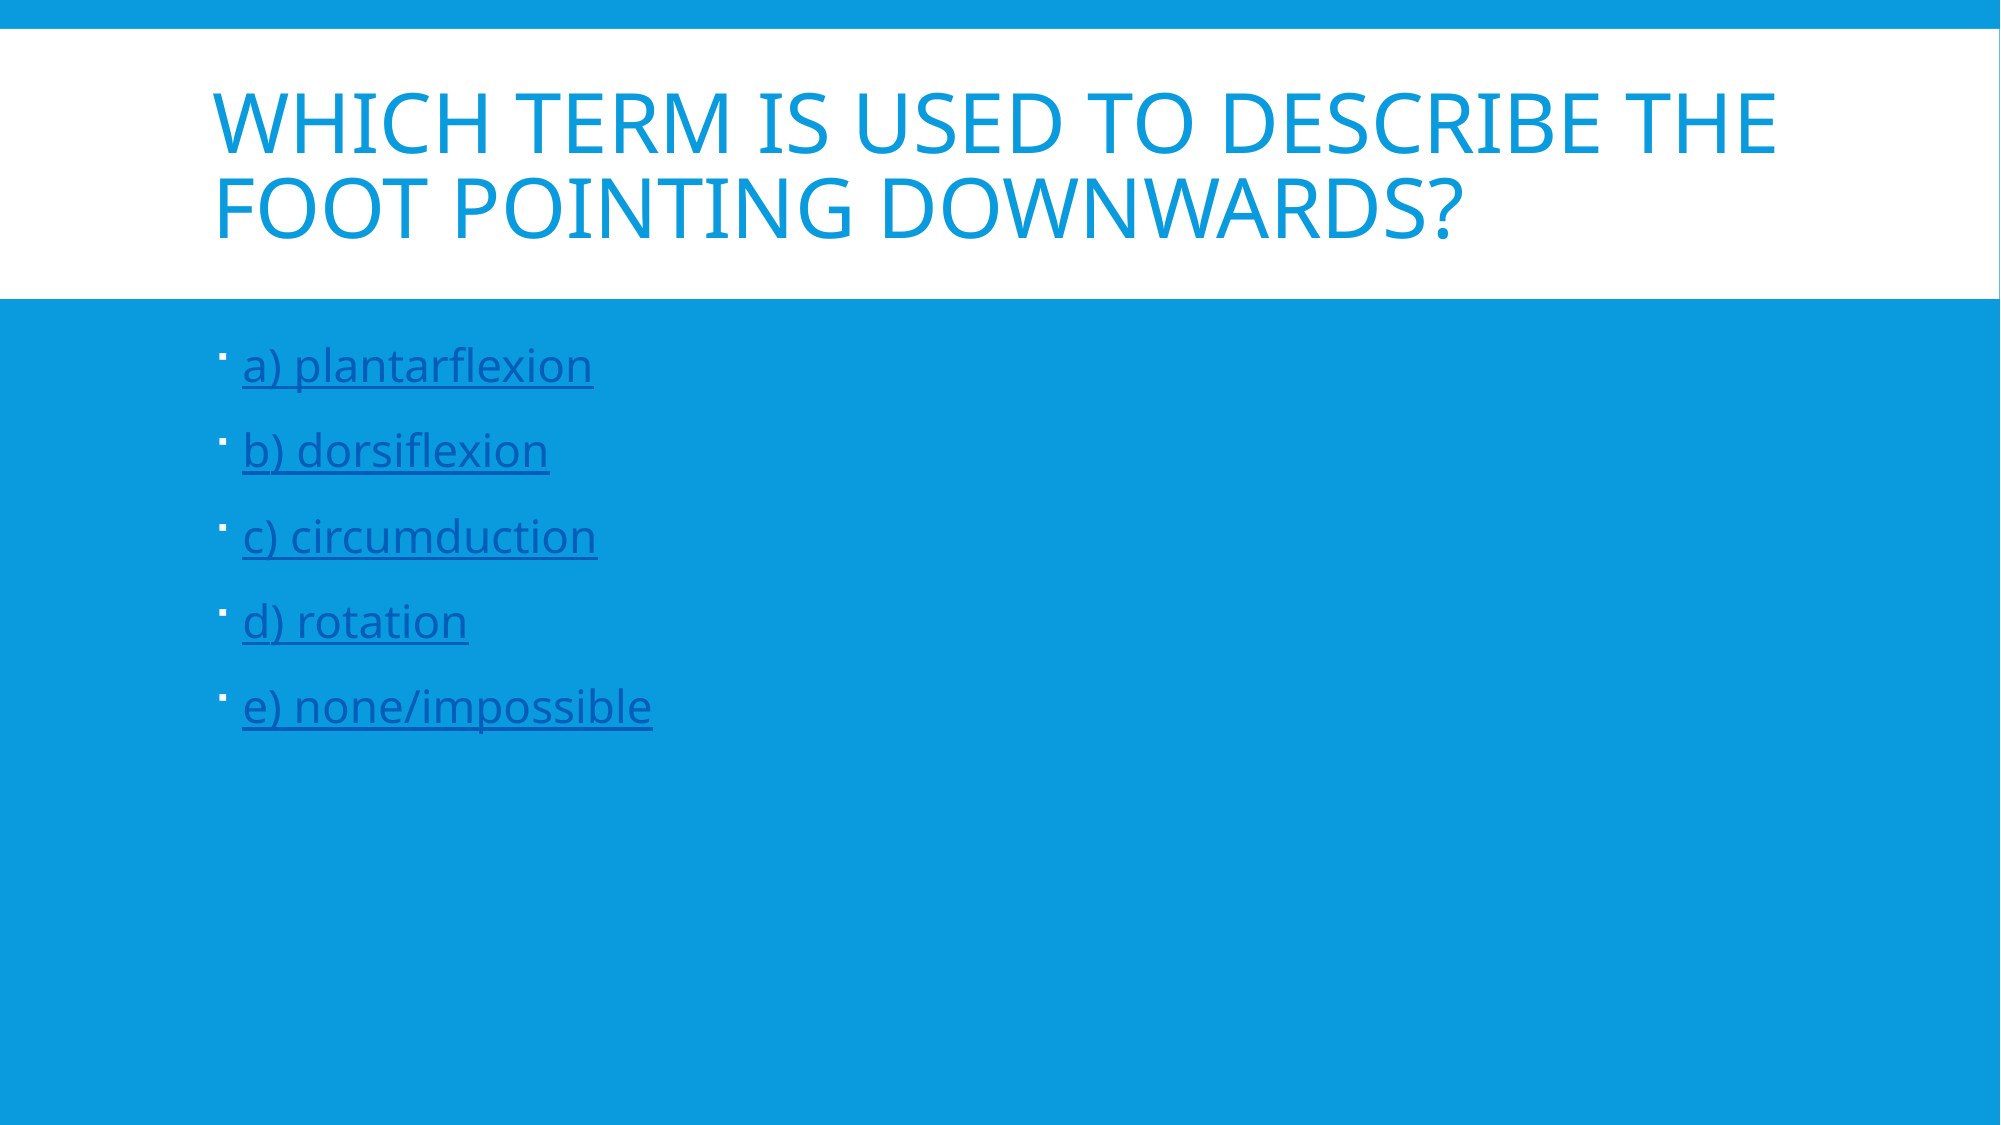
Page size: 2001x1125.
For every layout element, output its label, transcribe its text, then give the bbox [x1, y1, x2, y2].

title Which term is used to describe the foot pointing downwards? [197, 46, 1803, 295]
list a) plantarflexion b) dorsiflexion c) circumduction d) rotation e) none/impossible [197, 329, 1803, 1020]
